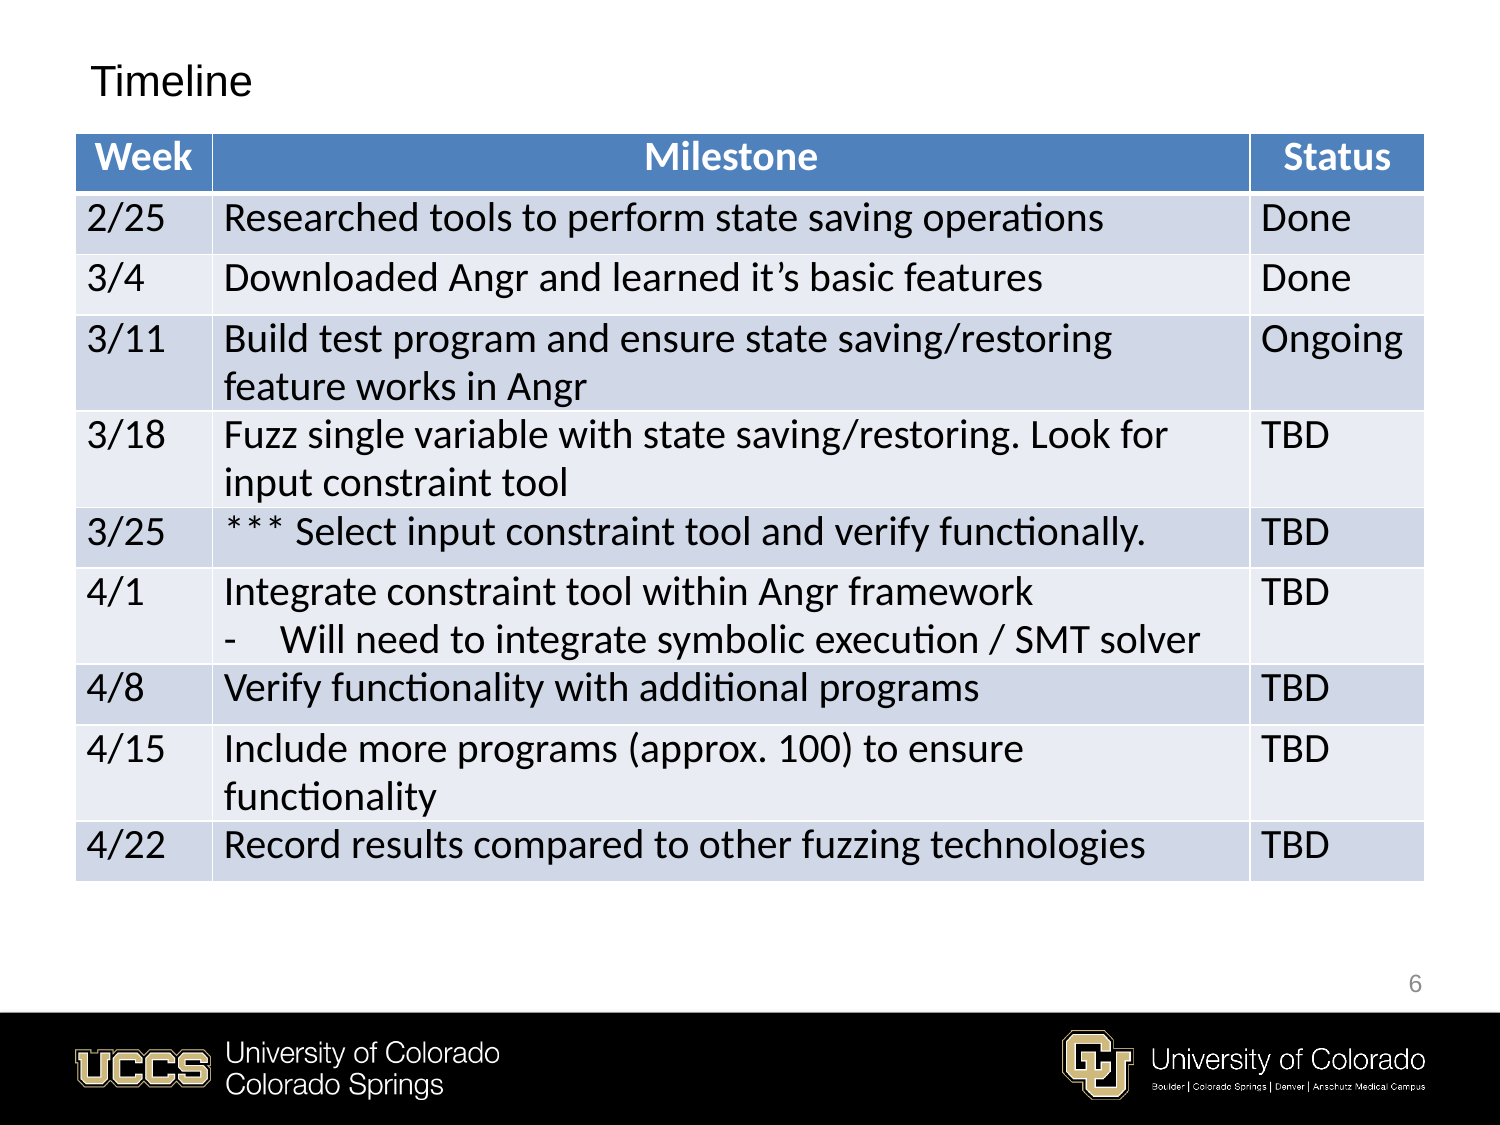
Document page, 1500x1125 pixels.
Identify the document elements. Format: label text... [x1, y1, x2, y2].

table_header Week [76, 134, 212, 191]
table_cell 3/25 [76, 508, 212, 567]
table_cell TBD [1251, 508, 1424, 567]
picture [1062, 1030, 1425, 1100]
table_cell TBD [1251, 822, 1424, 881]
table_cell Researched tools to perform state saving operations [213, 196, 1249, 254]
table_cell Include more programs (approx. 100) to ensure functionality [213, 726, 1249, 820]
table_cell TBD [1251, 569, 1424, 663]
table_cell 3/4 [76, 255, 212, 314]
table_cell Fuzz single variable with state saving/restoring. Look for input constraint tool [213, 412, 1249, 507]
table_cell 4/15 [76, 726, 212, 820]
table_cell Done [1251, 255, 1424, 314]
table_header Milestone [213, 134, 1249, 191]
table_cell TBD [1251, 665, 1424, 724]
table_cell Record results compared to other fuzzing technologies [213, 822, 1249, 881]
table_cell Build test program and ensure state saving/restoring feature works in Angr [213, 316, 1249, 410]
table_cell 4/22 [76, 822, 212, 881]
picture [75, 1041, 499, 1100]
title Timeline [75, 45, 1425, 113]
table_header Status [1251, 134, 1424, 191]
table_cell 4/8 [76, 665, 212, 724]
table_cell 2/25 [76, 196, 212, 254]
table_cell Done [1251, 196, 1424, 254]
table_cell Integrate constraint tool within Angr framework Will need to integrate symbolic execution / SMT solver [213, 569, 1249, 663]
table_cell Verify functionality with additional programs [213, 665, 1249, 724]
table_cell Ongoing [1251, 316, 1424, 410]
table_cell 4/1 [76, 569, 212, 663]
table_cell TBD [1251, 726, 1424, 820]
table_cell 3/18 [76, 412, 212, 507]
table_cell 3/11 [76, 316, 212, 410]
table_cell Downloaded Angr and learned it’s basic features [213, 255, 1249, 314]
table_cell TBD [1251, 412, 1424, 507]
slide_number 6 [1087, 952, 1438, 1013]
table_cell *** Select input constraint tool and verify functionally. [213, 508, 1249, 567]
